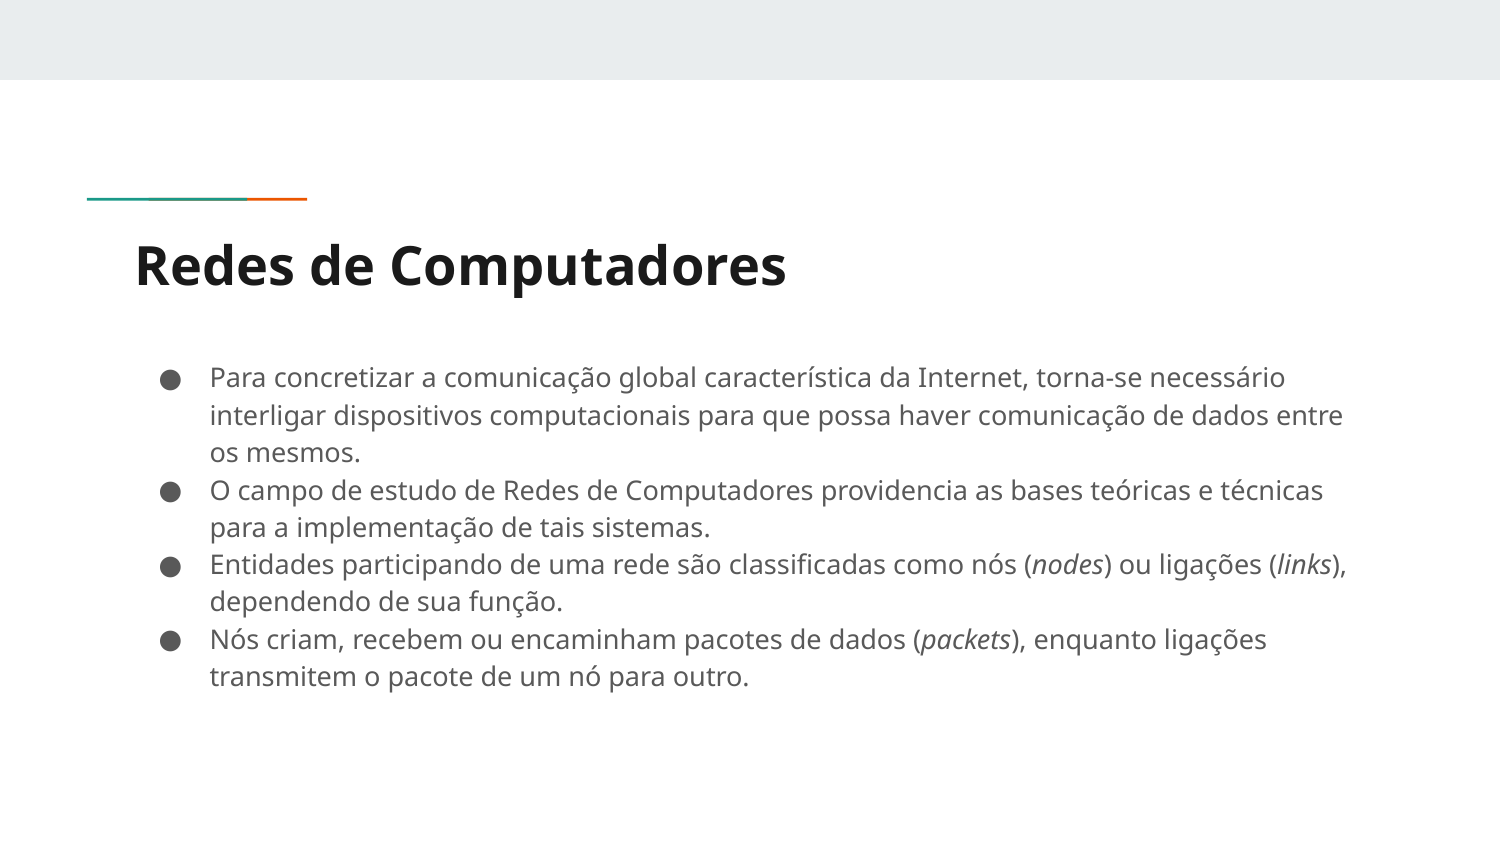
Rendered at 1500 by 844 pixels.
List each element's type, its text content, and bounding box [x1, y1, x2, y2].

title Redes de Computadores [119, 216, 1381, 305]
list Para concretizar a comunicação global característica da Internet, torna-se necessário interligar dispositivos computacionais para que possa haver comunicação de dados entre os mesmos. O campo de estudo de Redes de Computadores providencia as bases teóricas e técnicas para a implementação de tais sistemas. Entidades participando de uma rede são classificadas como nós (nodes) ou ligações (links), dependendo de sua função. Nós criam, recebem ou encaminham pacotes de dados (packets), enquanto ligações transmitem o pacote de um nó para outro. [119, 341, 1381, 712]
